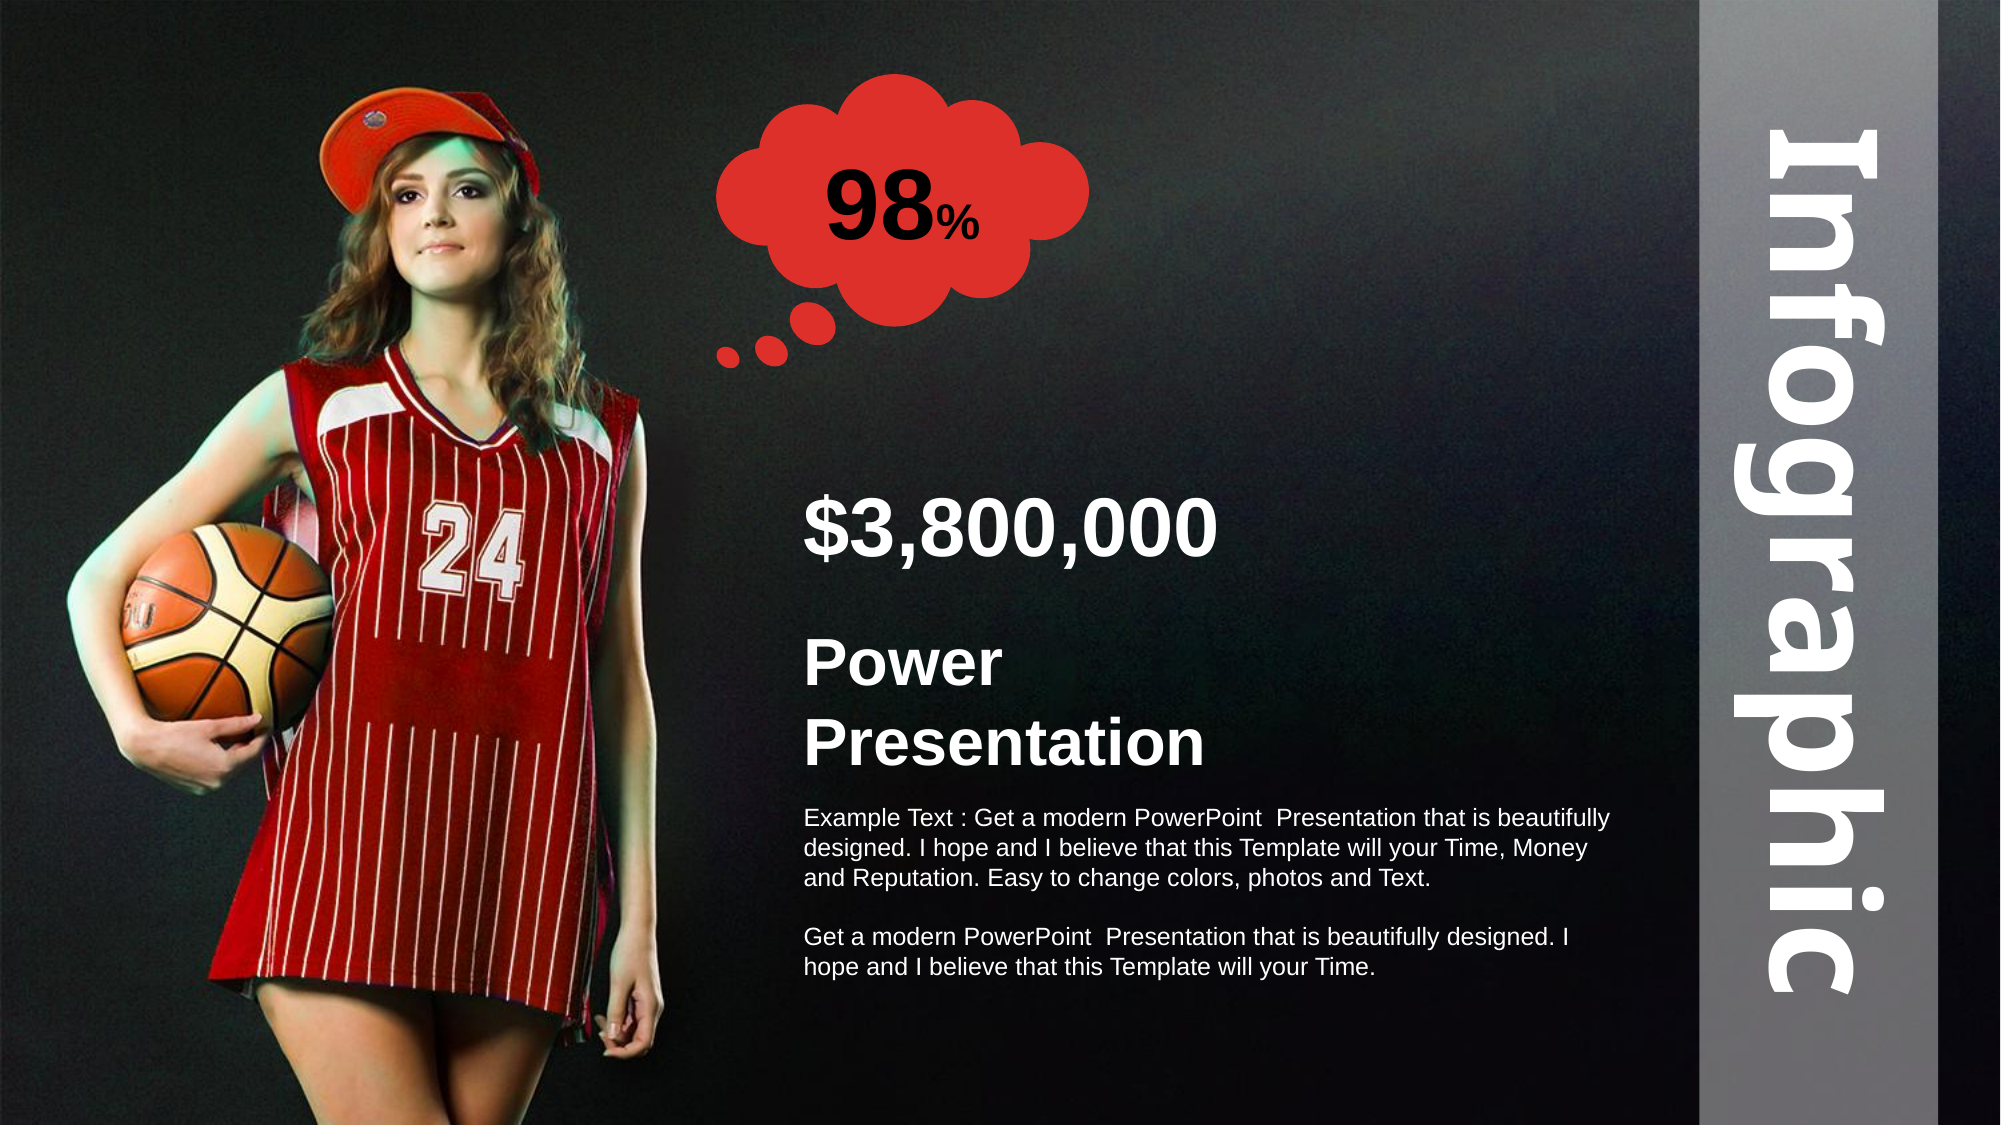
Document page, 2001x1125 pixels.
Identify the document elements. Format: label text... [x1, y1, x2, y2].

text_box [788, 611, 1647, 991]
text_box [700, 53, 1100, 391]
picture [0, 0, 1699, 1125]
text_box Infographic [1699, 0, 1939, 1125]
text_box $3,800,000 [788, 465, 1284, 581]
picture [1939, 0, 2001, 1125]
